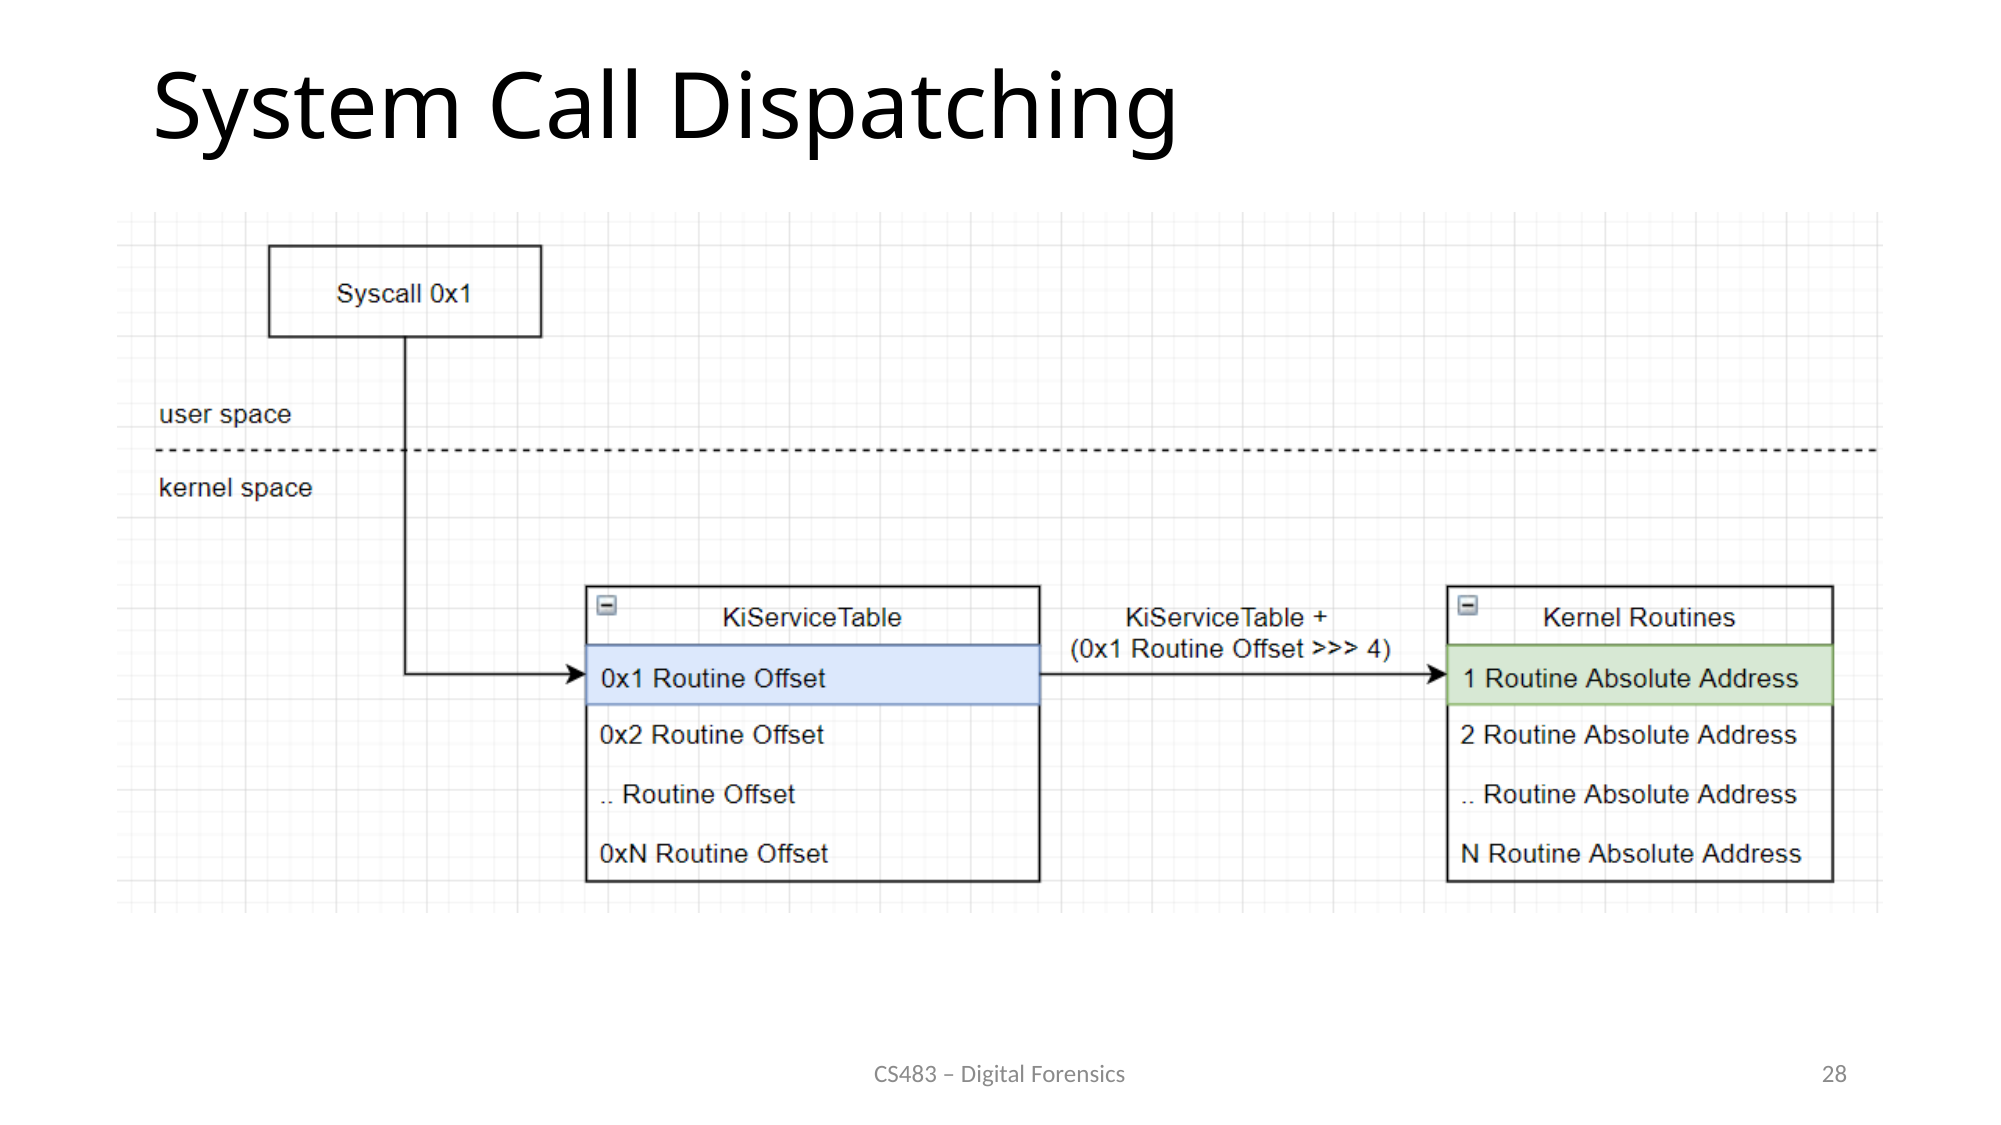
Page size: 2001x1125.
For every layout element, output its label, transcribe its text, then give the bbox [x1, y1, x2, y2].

title System Call Dispatching [137, 0, 1863, 212]
picture [117, 212, 1883, 913]
footer CS483 – Digital Forensics [662, 1042, 1338, 1103]
slide_number 28 [1412, 1042, 1863, 1103]
